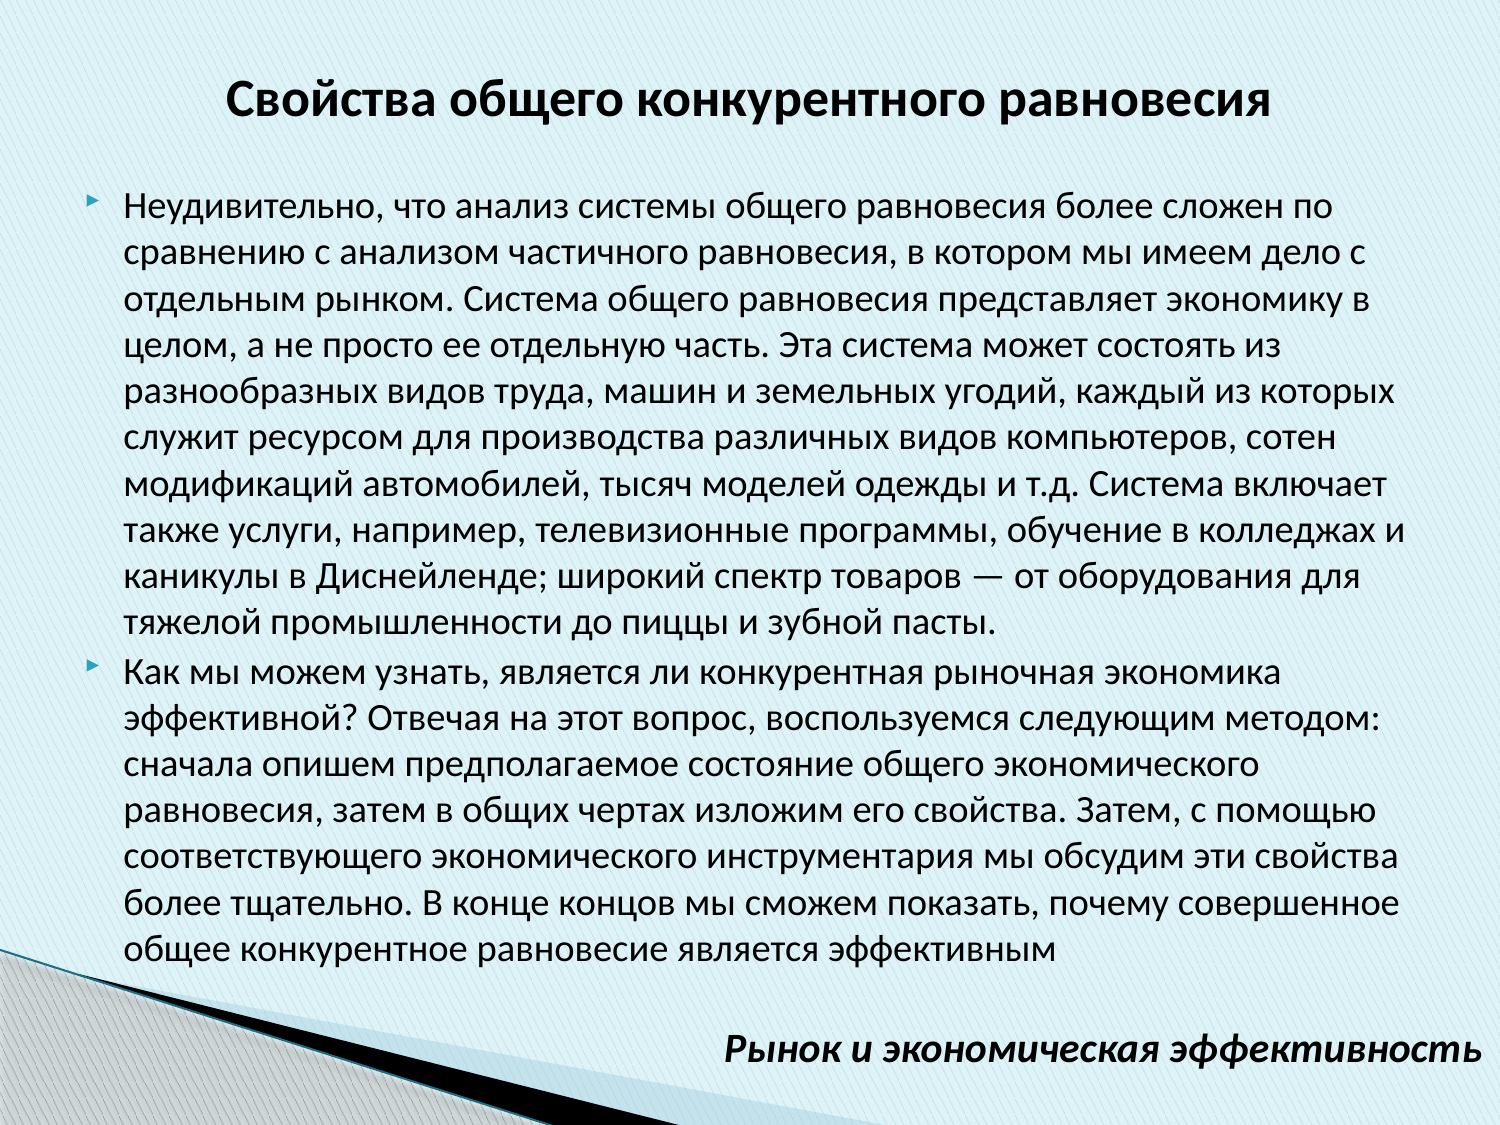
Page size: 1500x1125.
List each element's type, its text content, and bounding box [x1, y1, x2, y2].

list Свойства общего конкурентного равновесия Неудивительно, что анализ системы общего равновесия более сложен по сравнению с анализом частичного равновесия, в котором мы имеем дело с отдельным рынком. Система общего равновесия представляет экономику в целом, а не просто ее отдельную часть. Эта система может состоять из разнообразных видов труда, машин и земельных угодий, каждый из которых служит ресурсом для производства различных видов компьютеров, сотен модификаций автомобилей, тысяч моделей одежды и т.д. Система включает также услуги, например, телевизионные программы, обучение в колледжах и каникулы в Диснейленде; широкий спектр товаров — от оборудования для тяжелой промышленности до пиццы и зубной пасты. Как мы можем узнать, является ли конкурентная рыночная экономика эффективной? Отвечая на этот вопрос, воспользуемся следующим методом: сначала опишем предполагаемое состояние общего экономического равновесия, затем в общих чертах изложим его свойства. Затем, с помощью соответствующего экономического инструментария мы обсудим эти свойства более тщательно. В конце концов мы сможем показать, почему совершенное общее конкурентное равновесие является эффективным [53, 54, 1430, 1012]
text_box Рынок и экономическая эффективность [709, 1013, 1498, 1124]
